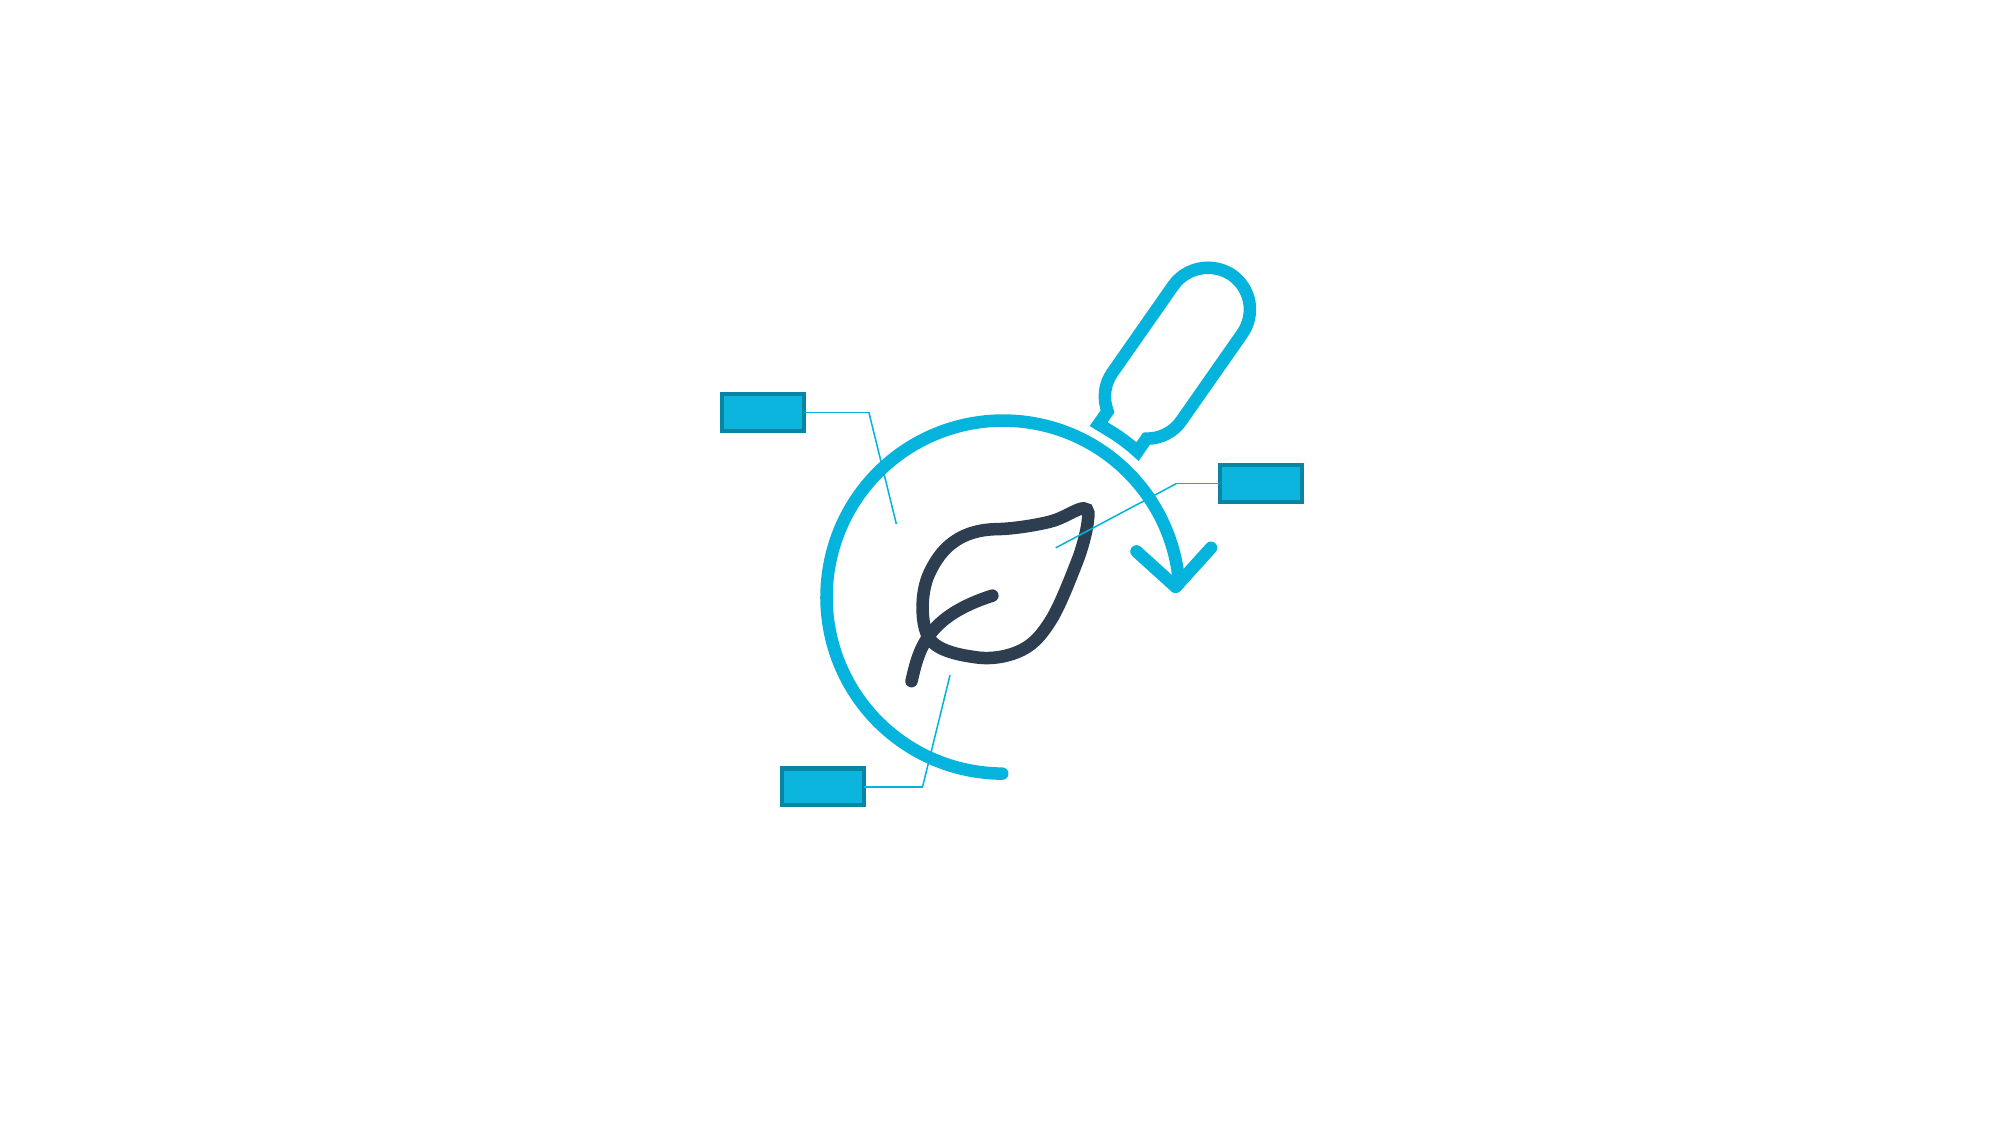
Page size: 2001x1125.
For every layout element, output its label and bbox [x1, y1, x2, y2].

text_box [1101, 267, 1250, 420]
text_box [721, 393, 897, 524]
text_box [911, 508, 1089, 682]
text_box [1055, 465, 1302, 548]
text_box [782, 675, 950, 806]
text_box [826, 420, 1212, 675]
text_box [950, 548, 1212, 774]
